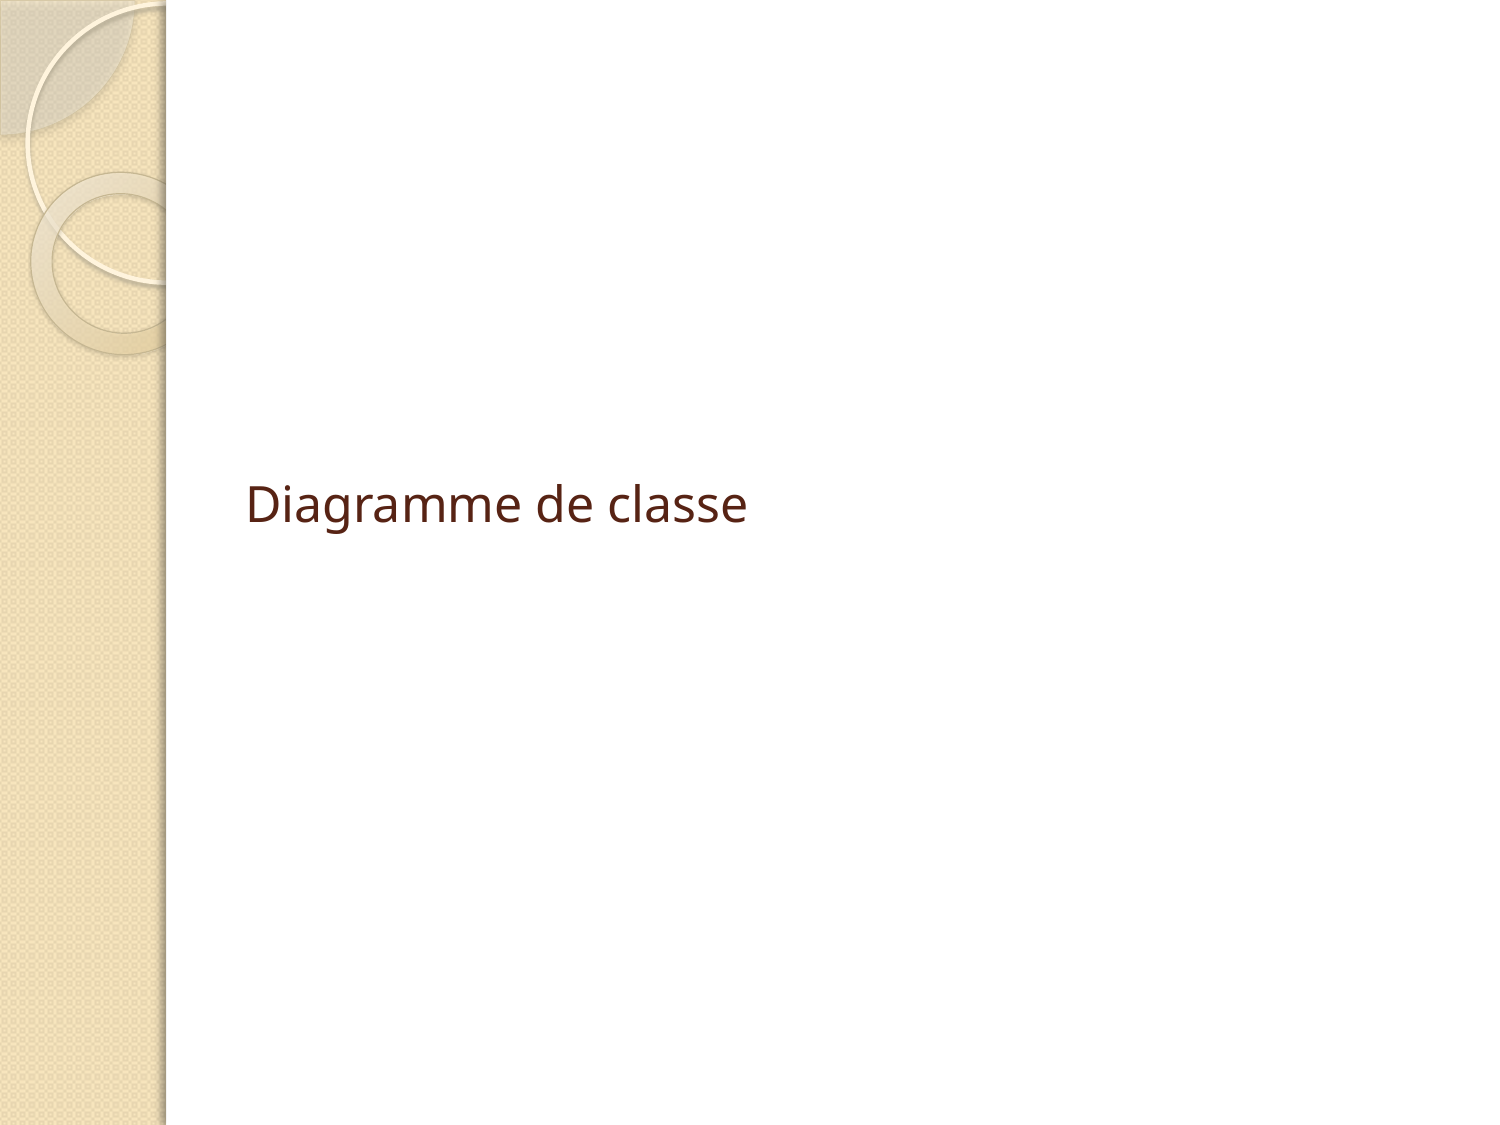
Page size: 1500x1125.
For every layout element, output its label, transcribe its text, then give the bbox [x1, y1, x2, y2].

title Diagramme de classe [230, 408, 1461, 597]
